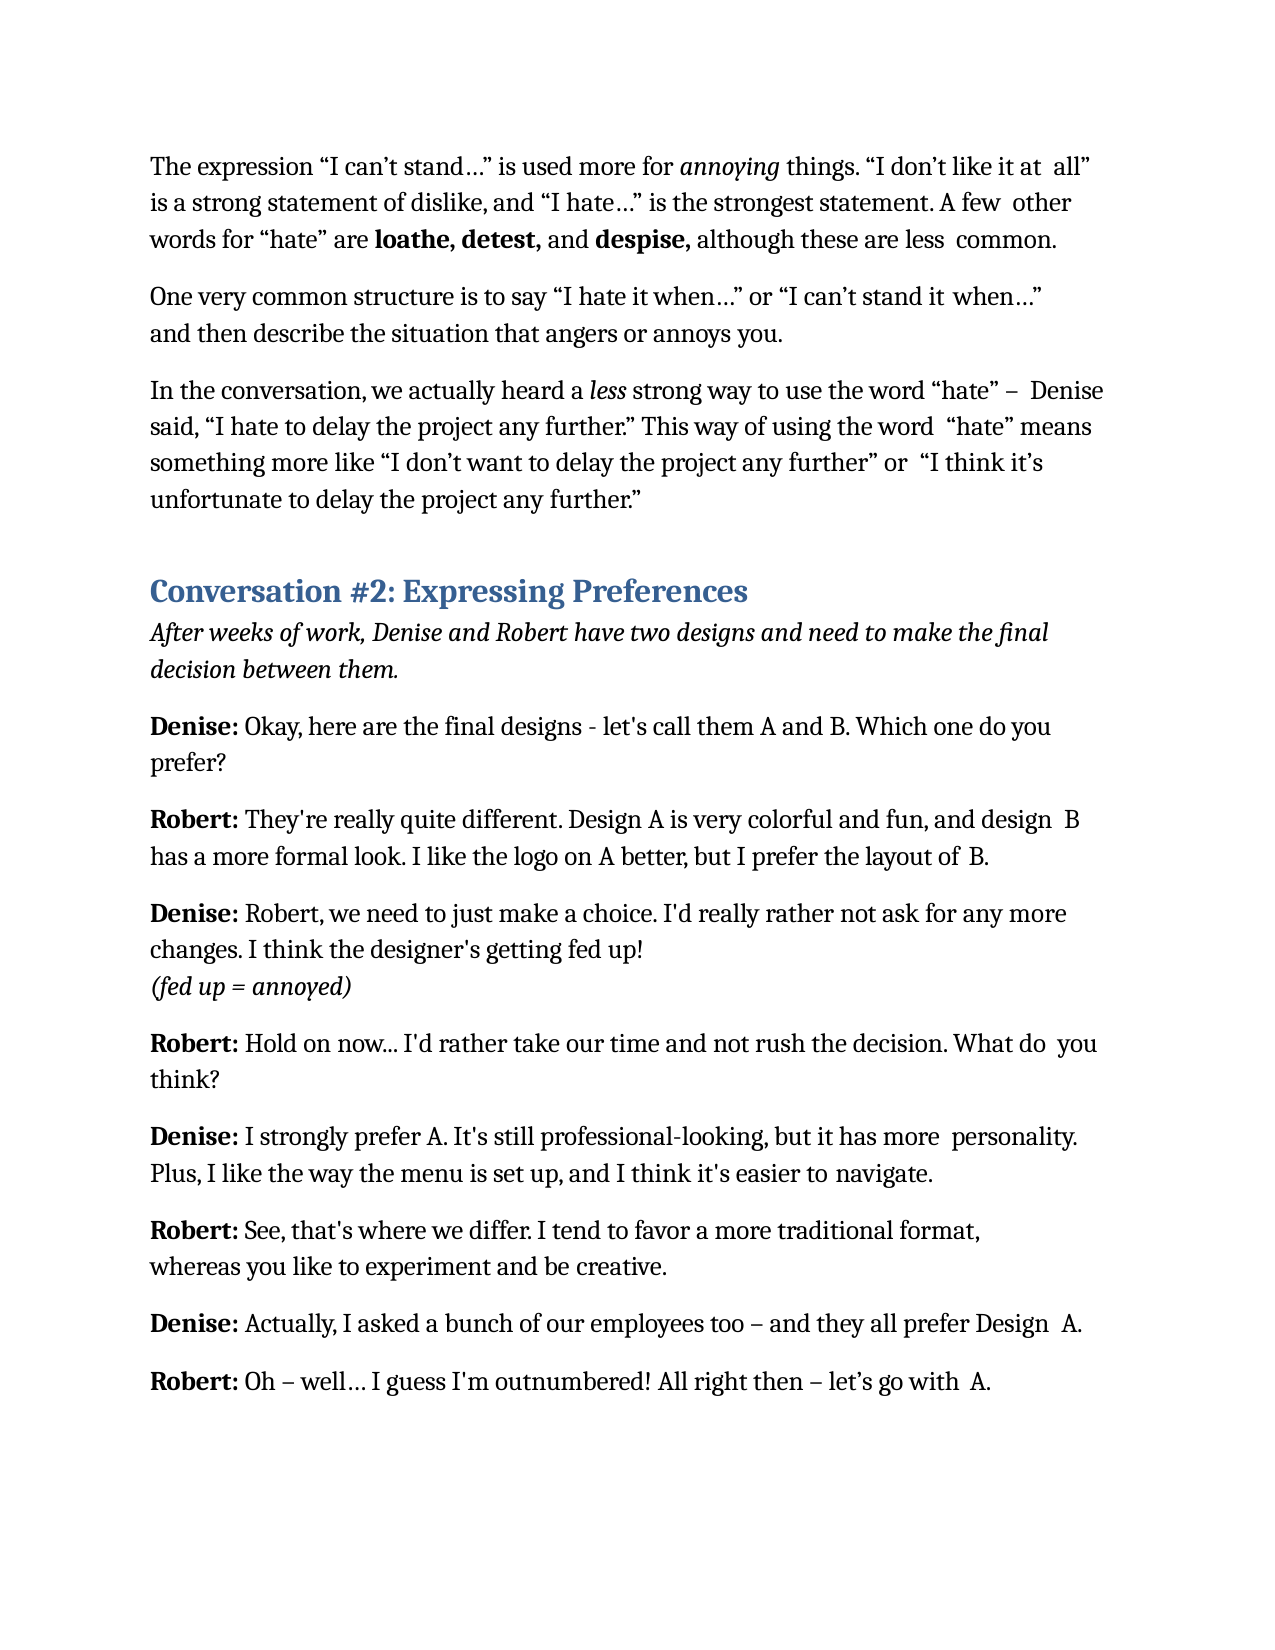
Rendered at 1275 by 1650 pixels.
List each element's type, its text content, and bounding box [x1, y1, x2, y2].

text_box The expression “I can’t stand…” is used more for annoying things. “I don’t like it at all” is a strong statement of dislike, and “I hate…” is the strongest statement. A few other words for “hate” are loathe, detest, and despise, although these are less common. One very common structure is to say “I hate it when…” or “I can’t stand it when…” and then describe the situation that angers or annoys you. In the conversation, we actually heard a less strong way to use the word “hate” – Denise said, “I hate to delay the project any further.” This way of using the word “hate” means something more like “I don’t want to delay the project any further” or “I think it’s unfortunate to delay the project any further.” Conversation #2: Expressing Preferences After weeks of work, Denise and Robert have two designs and need to make the final decision between them. Denise: Okay, here are the final designs - let's call them A and B. Which one do you prefer? Robert: They're really quite different. Design A is very colorful and fun, and design B has a more formal look. I like the logo on A better, but I prefer the layout of B. Denise: Robert, we need to just make a choice. I'd really rather not ask for any more changes. I think the designer's getting fed up! (fed up = annoyed) Robert: Hold on now... I'd rather take our time and not rush the decision. What do you think? Denise: I strongly prefer A. It's still professional-looking, but it has more personality. Plus, I like the way the menu is set up, and I think it's easier to navigate. Robert: See, that's where we differ. I tend to favor a more traditional format, whereas you like to experiment and be creative. Denise: Actually, I asked a bunch of our employees too – and they all prefer Design A. Robert: Oh – well… I guess I'm outnumbered! All right then – let’s go with A. [147, 144, 1123, 1396]
